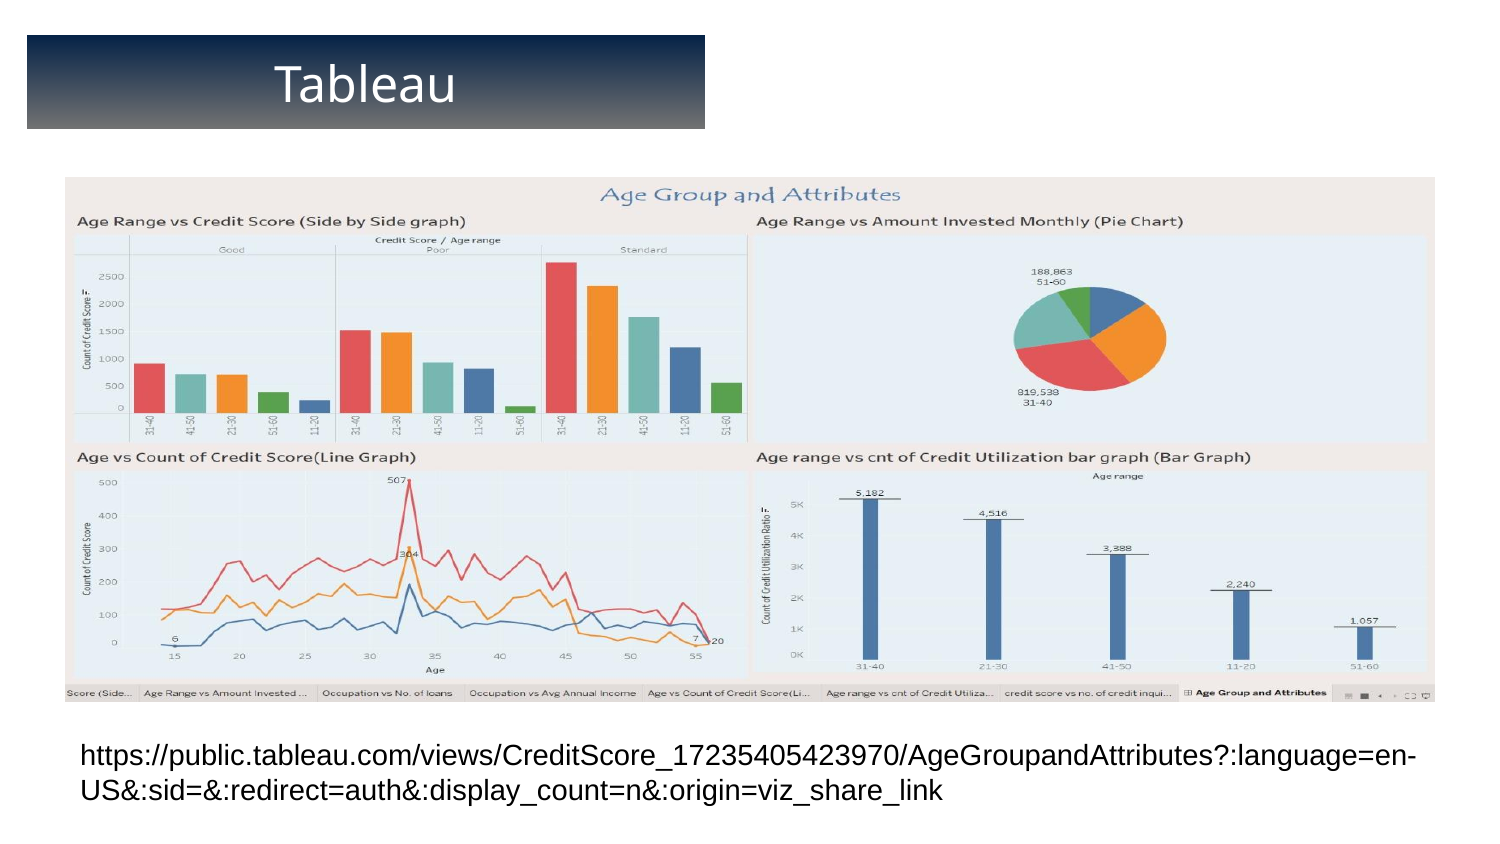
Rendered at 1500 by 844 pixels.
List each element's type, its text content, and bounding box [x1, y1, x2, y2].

picture [64, 176, 1436, 703]
text_box https://public.tableau.com/views/CreditScore_17235405423970/AgeGroupandAttributes?:language=en-US&:sid=&:redirect=auth&:display_count=n&:origin=viz_share_link [65, 721, 1435, 822]
text_box Tableau [27, 35, 706, 129]
